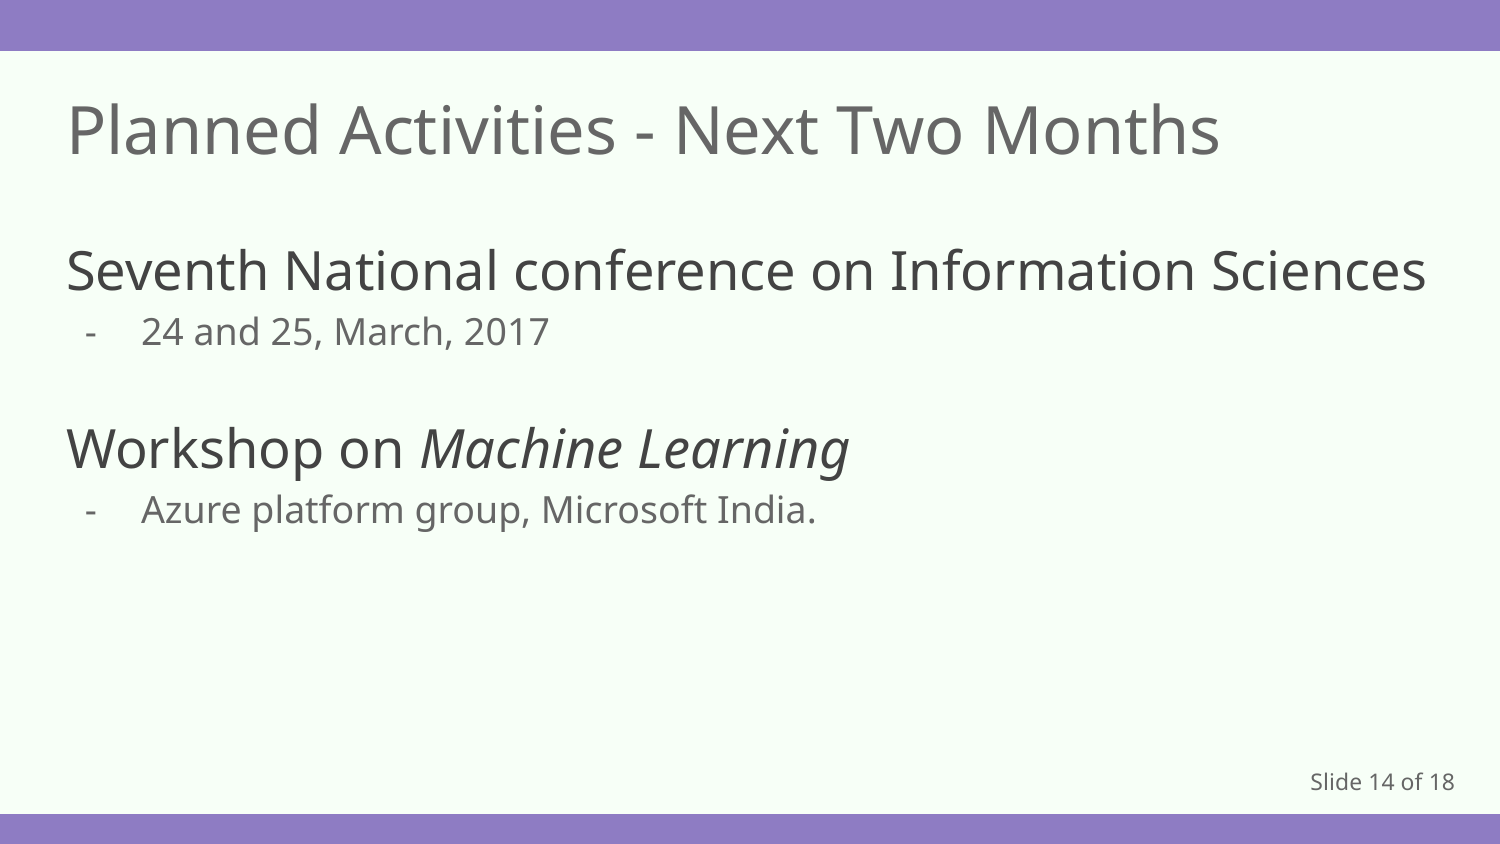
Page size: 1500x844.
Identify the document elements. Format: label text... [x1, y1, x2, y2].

title Planned Activities - Next Two Months [50, 72, 1450, 168]
text_box Slide 14 of 18 [1295, 748, 1494, 812]
list Seventh National conference on Information Sciences 24 and 25, March, 2017 Workshop on Machine Learning Azure platform group, Microsoft India. [50, 211, 1450, 750]
